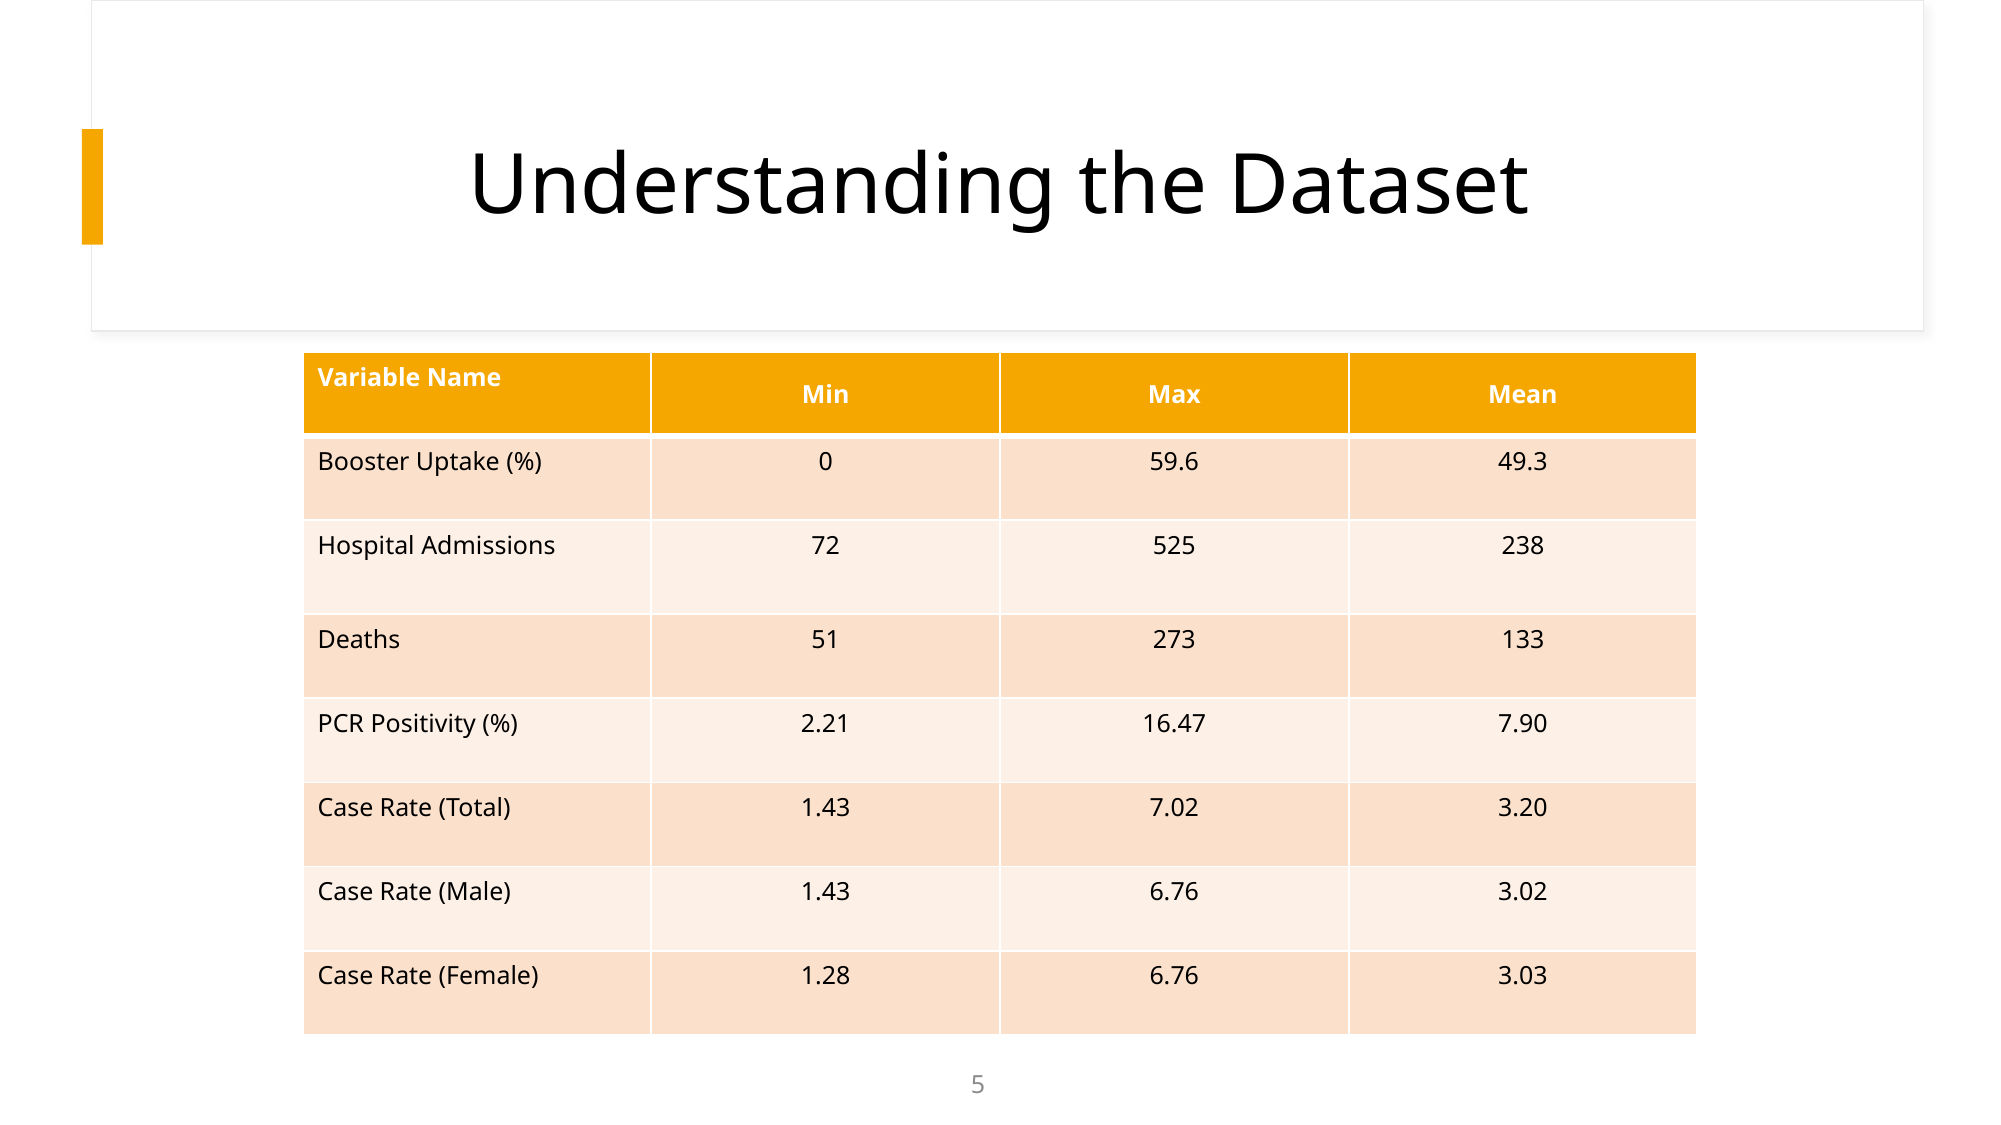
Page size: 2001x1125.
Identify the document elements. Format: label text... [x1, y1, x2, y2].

title Understanding the Dataset [166, 90, 1834, 284]
table_cell 72 [652, 521, 999, 613]
table_cell Case Rate (Male) [304, 867, 650, 950]
table_header Max [1001, 353, 1348, 433]
table_cell 7.90 [1350, 699, 1696, 782]
table_cell Case Rate (Total) [304, 783, 650, 866]
table_cell 49.3 [1350, 439, 1696, 519]
table_cell 525 [1001, 521, 1348, 613]
table_cell 16.47 [1001, 699, 1348, 782]
table_cell 2.21 [652, 699, 999, 782]
table_cell Deaths [304, 615, 650, 697]
table_cell Booster Uptake (%) [304, 439, 650, 519]
table_header Mean [1350, 353, 1696, 433]
table_cell 133 [1350, 615, 1696, 697]
slide_number 5 [549, 1055, 1000, 1116]
table_cell 238 [1350, 521, 1696, 613]
table_cell 6.76 [1001, 867, 1348, 950]
table_cell 3.03 [1350, 952, 1696, 1034]
table_cell 6.76 [1001, 952, 1348, 1034]
table_cell PCR Positivity (%) [304, 699, 650, 782]
table_cell 273 [1001, 615, 1348, 697]
table_cell 3.02 [1350, 867, 1696, 950]
table_cell Case Rate (Female) [304, 952, 650, 1034]
table_cell 7.02 [1001, 783, 1348, 866]
table_cell 0 [652, 439, 999, 519]
table_cell 1.43 [652, 783, 999, 866]
table_cell Hospital Admissions [304, 521, 650, 613]
table_header Variable Name [304, 353, 650, 433]
table_cell 3.20 [1350, 783, 1696, 866]
table_cell 59.6 [1001, 439, 1348, 519]
table_cell 1.28 [652, 952, 999, 1034]
table_cell 51 [652, 615, 999, 697]
table_header Min [652, 353, 999, 433]
table_cell 1.43 [652, 867, 999, 950]
